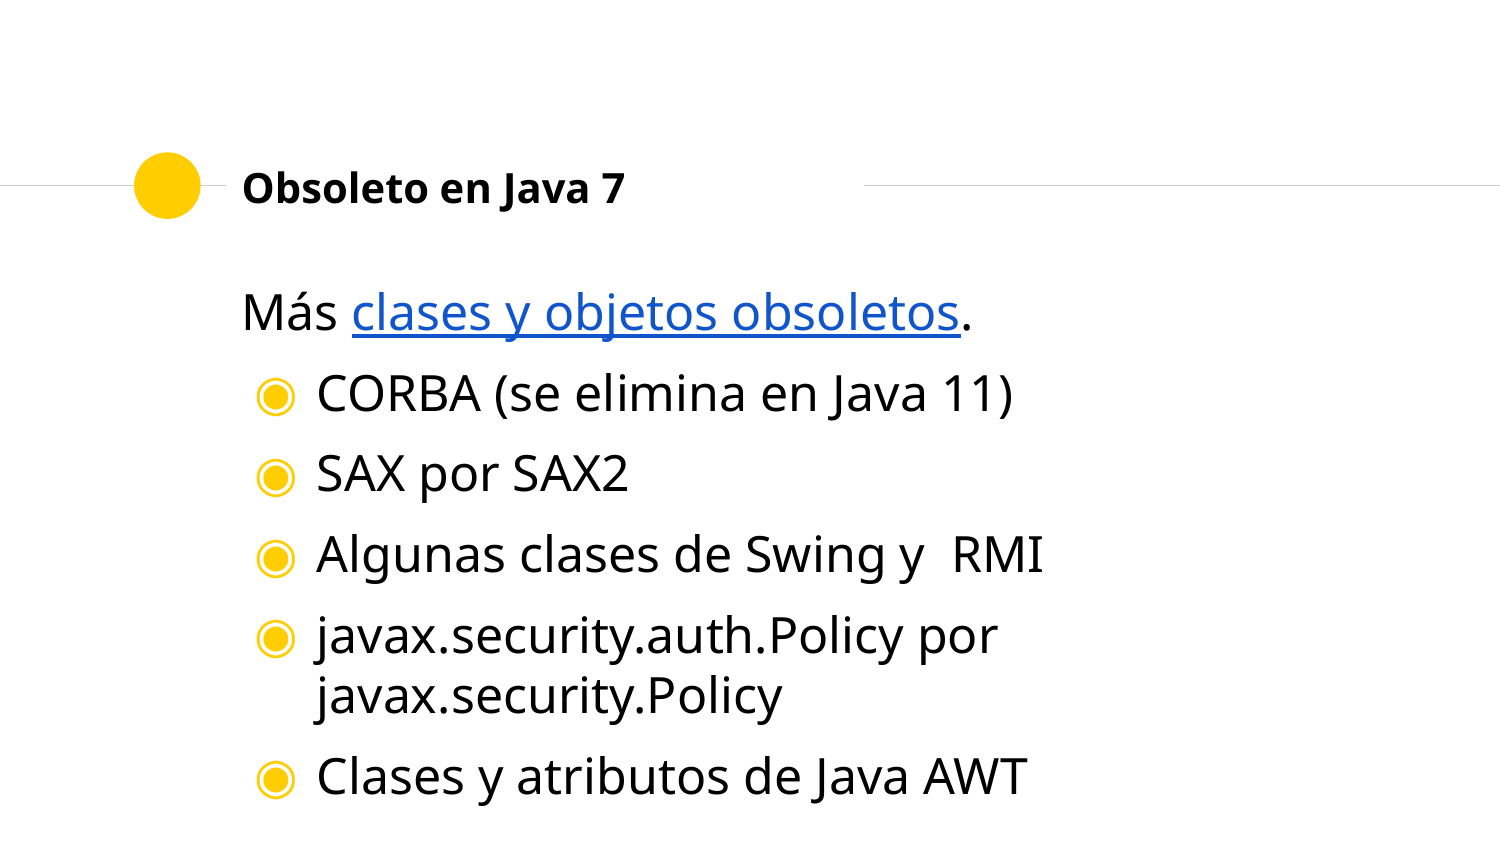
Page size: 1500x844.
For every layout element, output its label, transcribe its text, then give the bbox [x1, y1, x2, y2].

title Obsoleto en Java 7 [226, 151, 863, 223]
list Más clases y objetos obsoletos. CORBA (se elimina en Java 11) SAX por SAX2 Algunas clases de Swing y RMI javax.security.auth.Policy por javax.security.Policy Clases y atributos de Java AWT [226, 265, 1468, 776]
